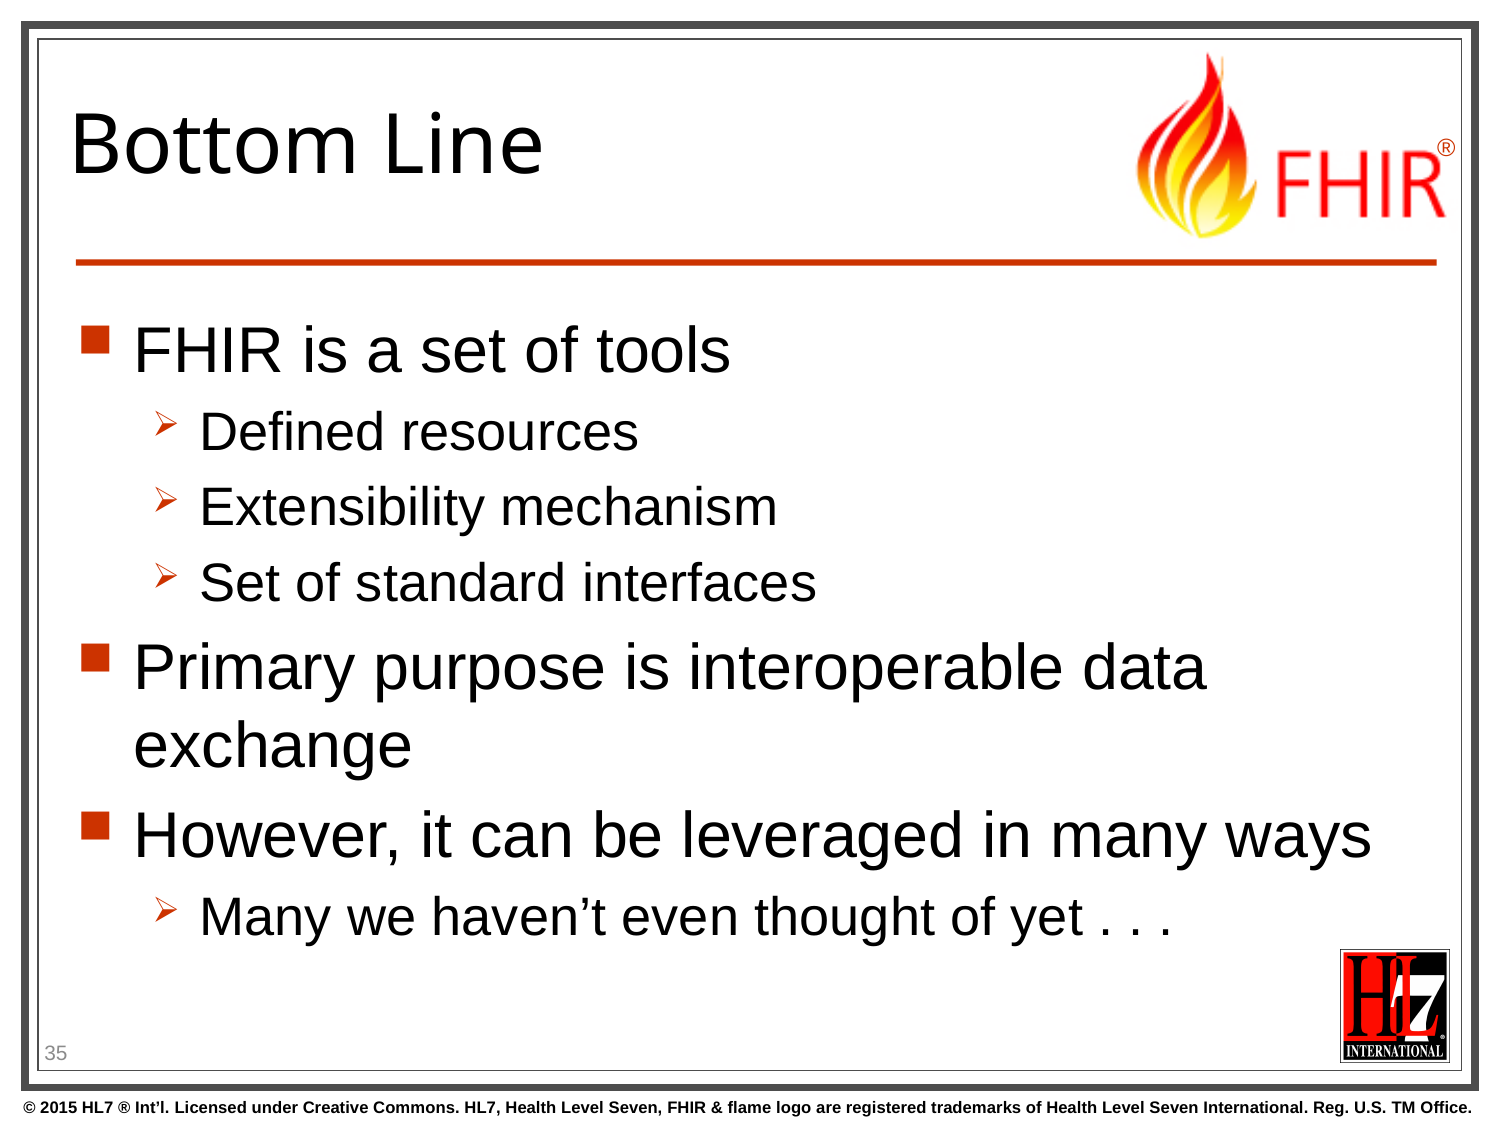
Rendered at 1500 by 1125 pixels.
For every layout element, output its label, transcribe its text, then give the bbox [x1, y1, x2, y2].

picture [1124, 42, 1458, 249]
title Bottom Line [53, 54, 1128, 244]
list FHIR is a set of tools Defined resources Extensibility mechanism Set of standard interfaces Primary purpose is interoperable data exchange However, it can be leveraged in many ways Many we haven’t even thought of yet . . . [62, 299, 1438, 1059]
slide_number 35 [29, 1034, 148, 1071]
picture [1340, 949, 1450, 1063]
